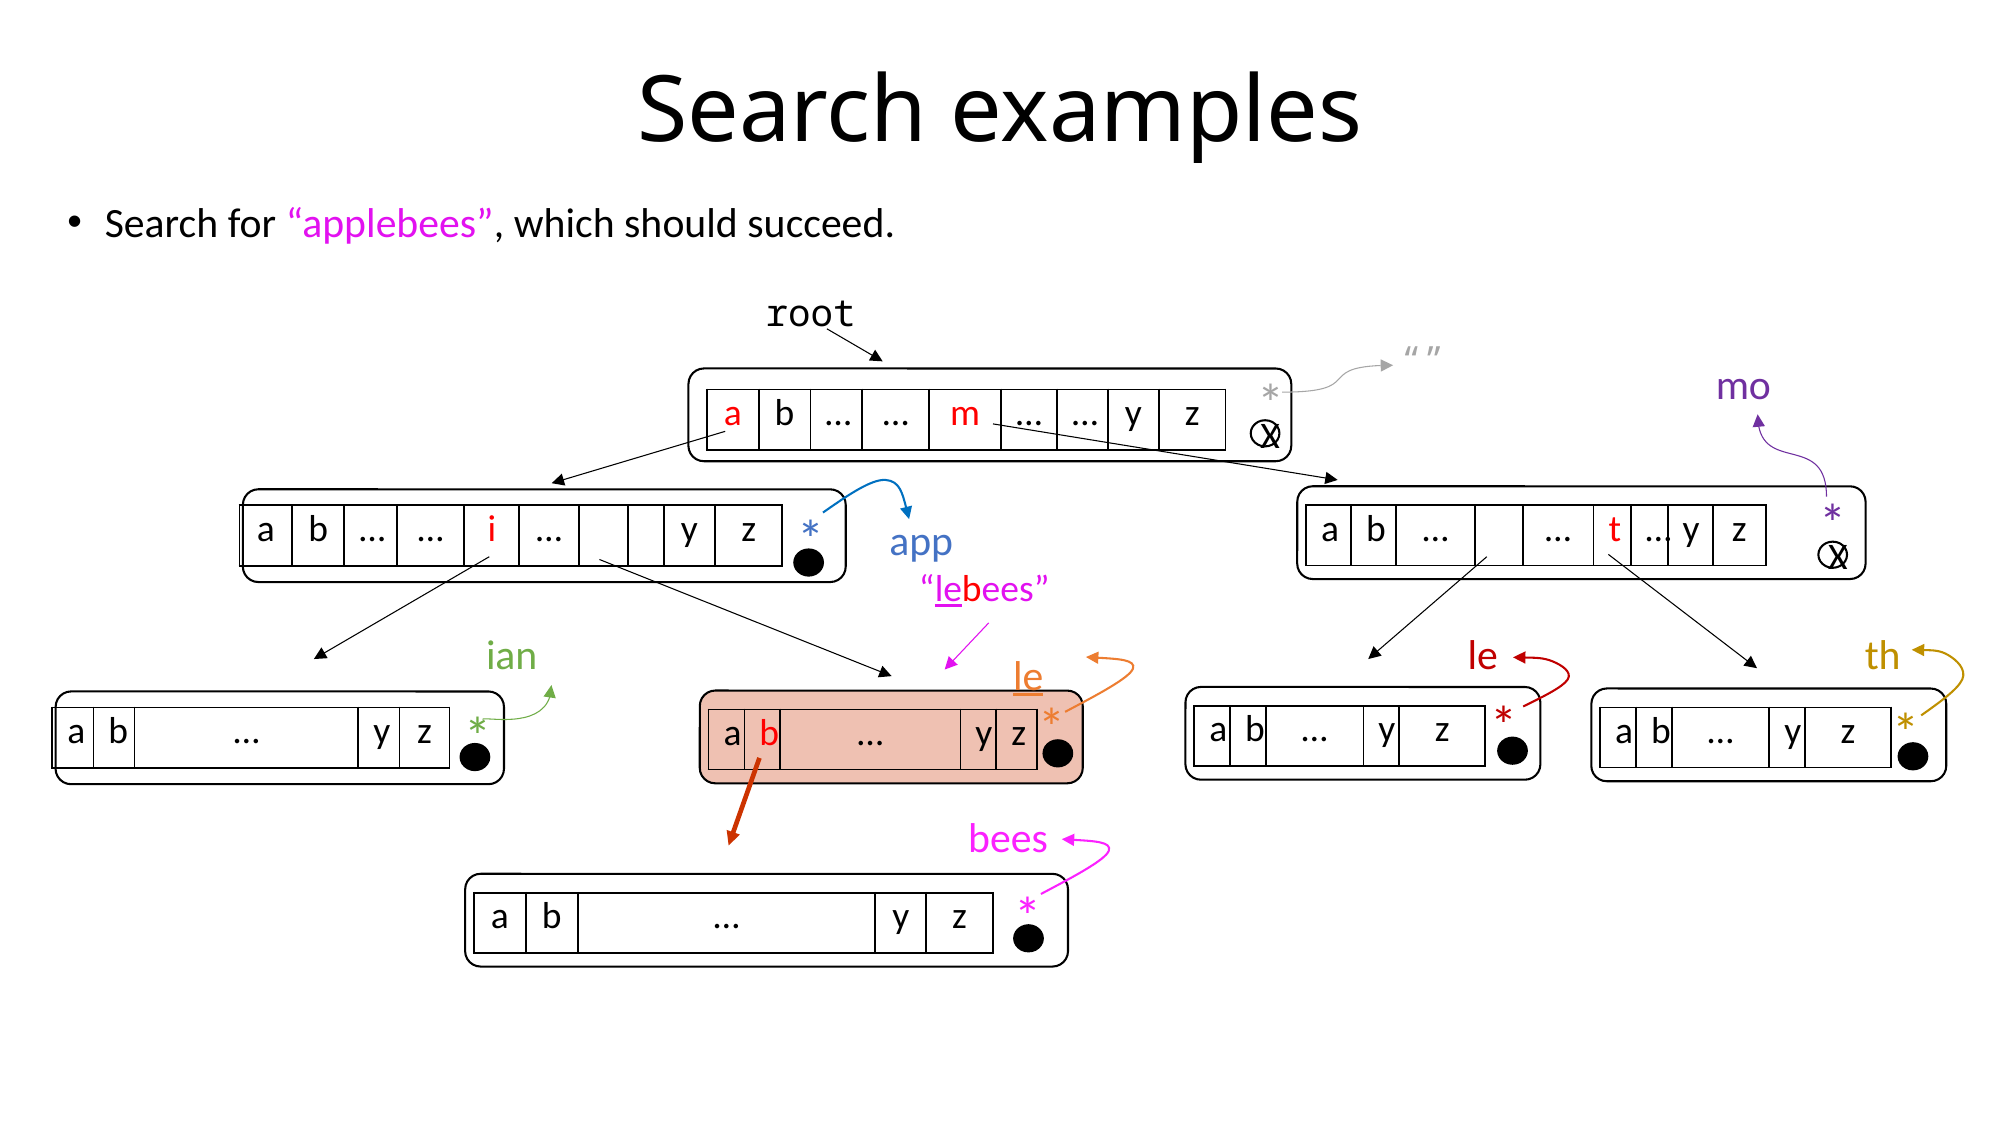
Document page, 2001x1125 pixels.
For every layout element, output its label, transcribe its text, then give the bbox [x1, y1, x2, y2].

text_box [716, 506, 781, 559]
table_header b [527, 894, 577, 952]
text_box [54, 690, 482, 707]
table_header y [359, 708, 399, 767]
text_box [464, 872, 1070, 968]
table_header y [1109, 390, 1158, 423]
table_header … [863, 390, 928, 449]
text_box ian [471, 620, 632, 686]
text_box [241, 488, 845, 504]
text_box [687, 367, 1243, 431]
text_box [398, 506, 463, 556]
text_box [1013, 924, 1044, 953]
text_box “lebees” [904, 556, 1065, 617]
text_box [1296, 485, 1867, 581]
table_header … [579, 894, 874, 952]
text_box [665, 506, 714, 559]
text_box * [1475, 683, 1533, 763]
title Search examples [137, 3, 1863, 193]
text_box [313, 556, 490, 660]
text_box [551, 431, 726, 484]
text_box [465, 506, 518, 565]
table_header z [1806, 708, 1877, 767]
text_box [840, 478, 913, 520]
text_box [599, 559, 892, 677]
text_box le [1452, 620, 1516, 685]
text_box mo [1701, 350, 1837, 416]
text_box * [782, 496, 840, 559]
table_header b [94, 708, 134, 767]
text_box [760, 706, 1084, 785]
table_header m [930, 390, 1000, 449]
table_header z [997, 710, 1036, 769]
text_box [826, 328, 883, 362]
table_header z [1400, 707, 1484, 765]
text_box [490, 567, 599, 584]
table_header a [475, 894, 525, 952]
table_header b [745, 710, 779, 769]
text_box [840, 514, 847, 559]
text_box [992, 423, 1338, 480]
table_header z [400, 708, 449, 767]
text_box * [1243, 361, 1291, 423]
text_box [1513, 651, 1570, 708]
table_header a [53, 708, 93, 767]
text_box [459, 742, 491, 772]
text_box app [874, 506, 1011, 572]
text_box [1368, 556, 1487, 660]
list Search for “applebees”, which should succeed. [52, 193, 1966, 1089]
text_box [1916, 643, 1965, 717]
text_box [580, 506, 627, 565]
table_header … [1058, 390, 1107, 423]
table_header b [760, 390, 810, 449]
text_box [1608, 554, 1758, 669]
table_header … [1267, 707, 1363, 765]
text_box [54, 769, 505, 786]
text_box bees [953, 803, 1077, 869]
table_header z [1160, 390, 1225, 423]
text_box [1184, 685, 1542, 781]
text_box [293, 506, 343, 565]
table_header … [811, 390, 861, 449]
table_header … [1673, 708, 1768, 767]
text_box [728, 757, 760, 846]
text_box le [998, 640, 1146, 706]
table_header … [1002, 390, 1056, 423]
table_header … [135, 708, 357, 767]
text_box [629, 506, 663, 559]
text_box * [1804, 480, 1852, 561]
text_box [1897, 742, 1929, 771]
text_box [241, 506, 291, 565]
text_box X [1817, 540, 1849, 569]
table_header a [1601, 708, 1635, 767]
table_header … [781, 710, 960, 769]
table_header z [927, 894, 992, 952]
table_header a [709, 710, 744, 769]
table_header y [1770, 708, 1804, 767]
table_header y [961, 710, 995, 769]
text_box [1040, 839, 1111, 895]
table_header y [1364, 707, 1398, 765]
text_box * [1023, 706, 1081, 765]
text_box th [1849, 620, 1919, 686]
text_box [1282, 365, 1394, 393]
text_box [241, 567, 313, 584]
text_box X [1254, 419, 1276, 423]
table_header a [1195, 707, 1229, 765]
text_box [1750, 421, 1834, 490]
text_box * [999, 873, 1057, 954]
text_box * [1877, 689, 1935, 770]
text_box “” [1385, 328, 1521, 389]
text_box [698, 689, 1023, 785]
table_header y [876, 894, 925, 952]
table_header b [1637, 708, 1671, 767]
text_box [1590, 687, 1948, 783]
text_box root [750, 281, 880, 342]
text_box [944, 622, 989, 670]
text_box [793, 548, 824, 559]
text_box [1042, 739, 1074, 768]
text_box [482, 685, 552, 720]
text_box [345, 506, 396, 556]
text_box [1064, 706, 1079, 713]
text_box [726, 451, 992, 463]
text_box [1497, 736, 1528, 765]
table_header a [708, 390, 758, 449]
text_box [520, 506, 578, 565]
text_box * [450, 693, 508, 774]
table_header b [1231, 707, 1265, 765]
